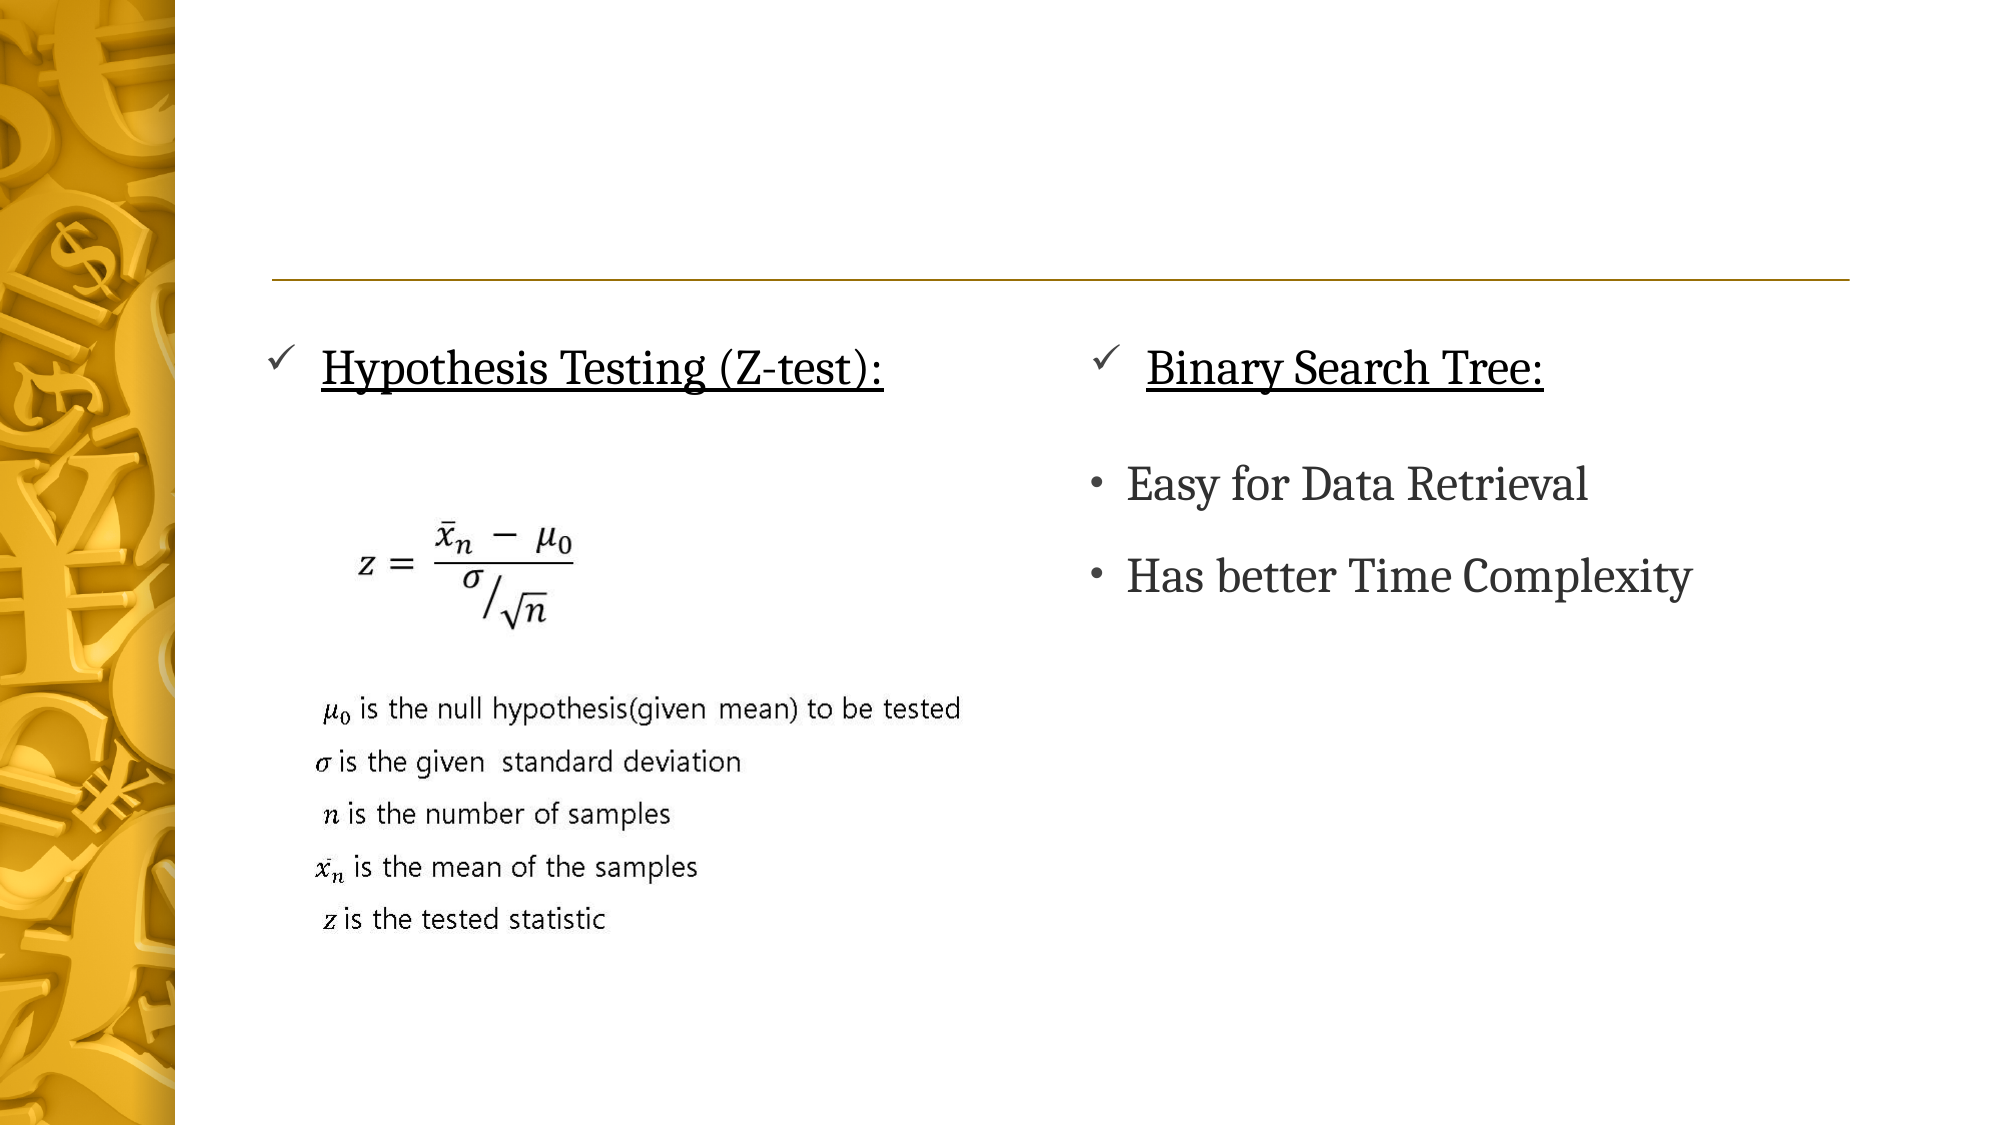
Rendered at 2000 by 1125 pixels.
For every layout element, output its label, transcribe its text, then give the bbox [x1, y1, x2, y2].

list Easy for Data Retrieval Has better Time Complexity [1074, 450, 1863, 1012]
picture [0, 0, 175, 1125]
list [298, 509, 988, 953]
list Hypothesis Testing (Z-test): [249, 299, 1038, 438]
list Binary Search Tree: [1074, 299, 1863, 438]
